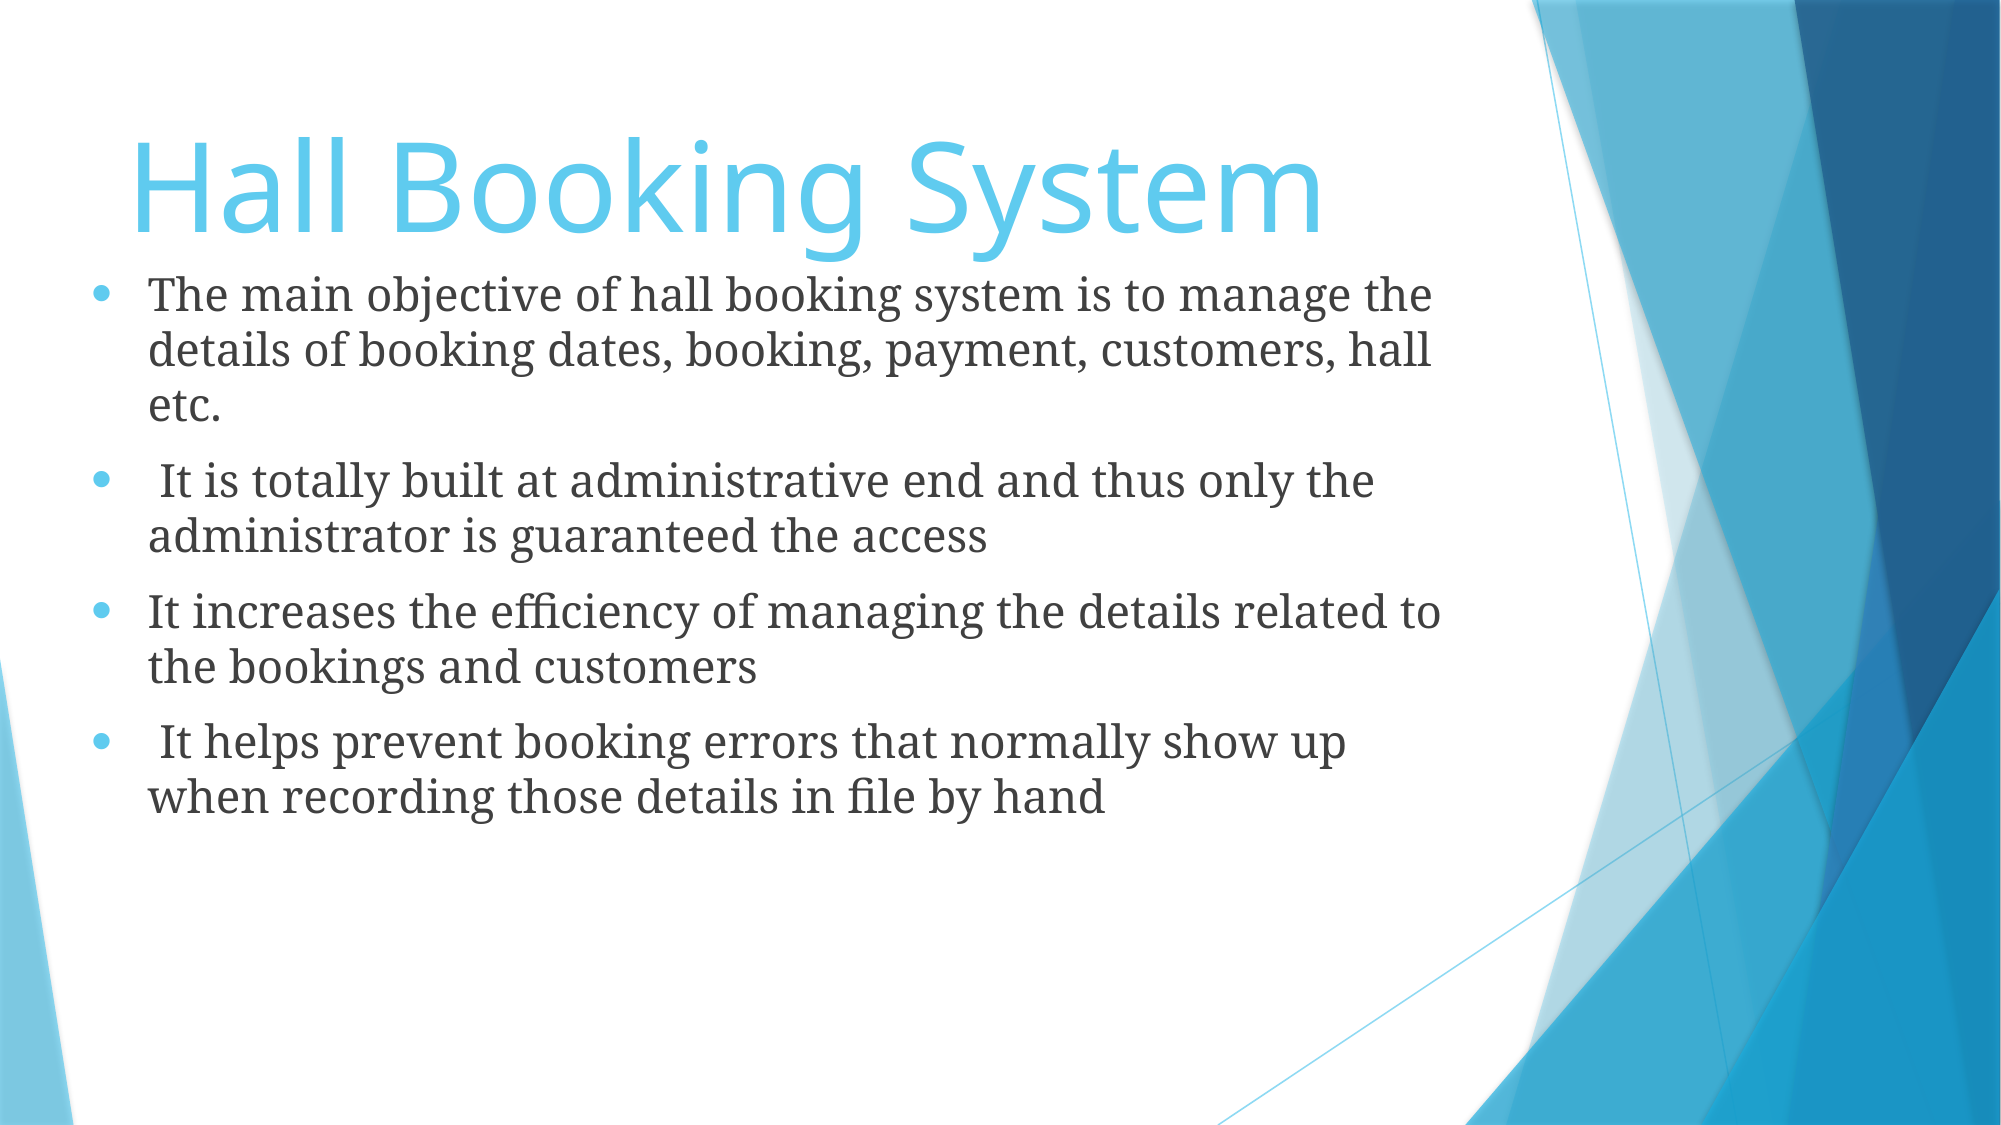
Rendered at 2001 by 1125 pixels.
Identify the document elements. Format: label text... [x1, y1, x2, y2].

list The main objective of hall booking system is to manage the details of booking dates, booking, payment, customers, hall etc. It is totally built at administrative end and thus only the administrator is guaranteed the access It increases the efficiency of managing the details related to the bookings and customers It helps prevent booking errors that normally show up when recording those details in file by hand [76, 258, 1487, 895]
title Hall Booking System [111, 99, 1522, 317]
